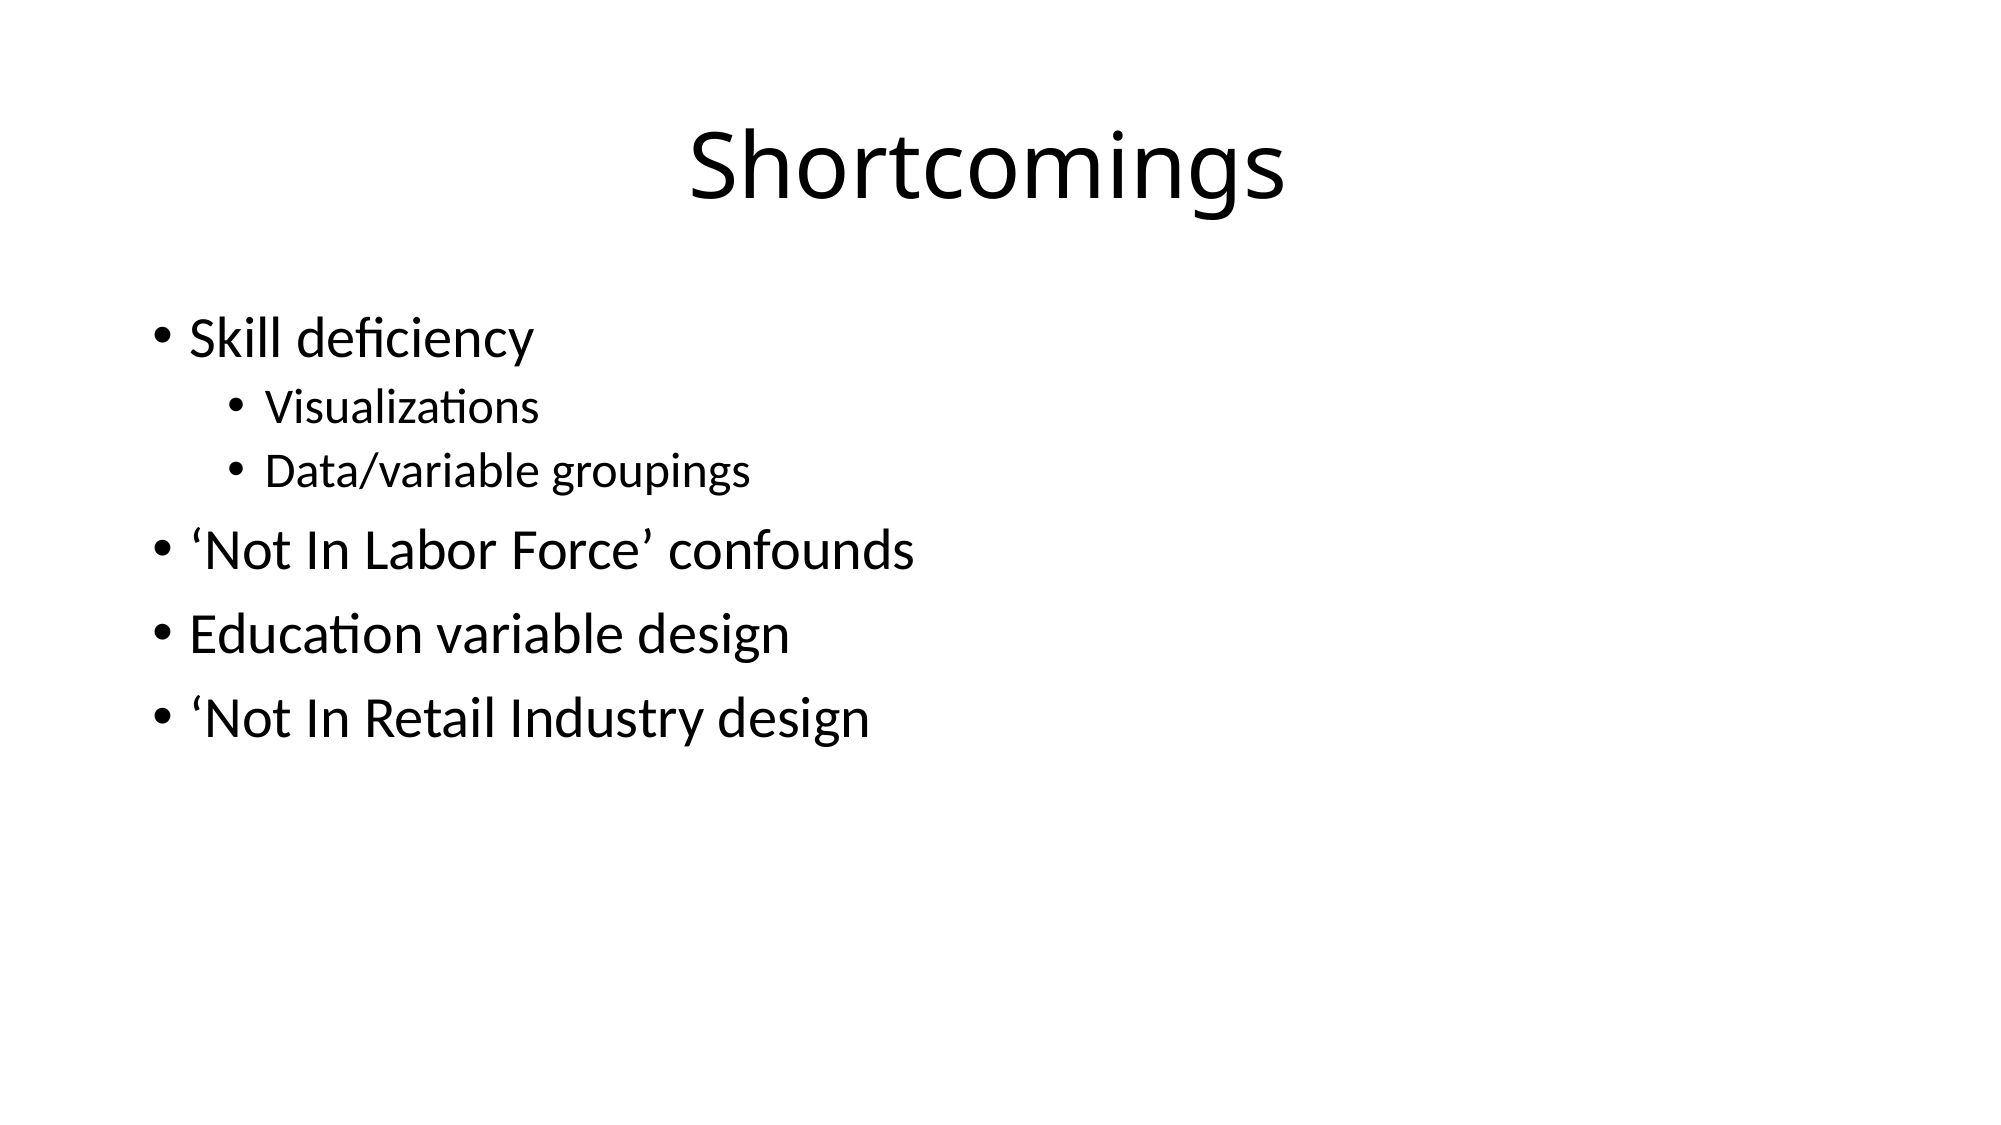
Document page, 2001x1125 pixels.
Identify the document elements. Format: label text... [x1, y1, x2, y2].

list Skill deficiency Visualizations Data/variable groupings ‘Not In Labor Force’ confounds Education variable design ‘Not In Retail Industry design [137, 299, 1863, 1014]
title Shortcomings [137, 59, 1863, 278]
